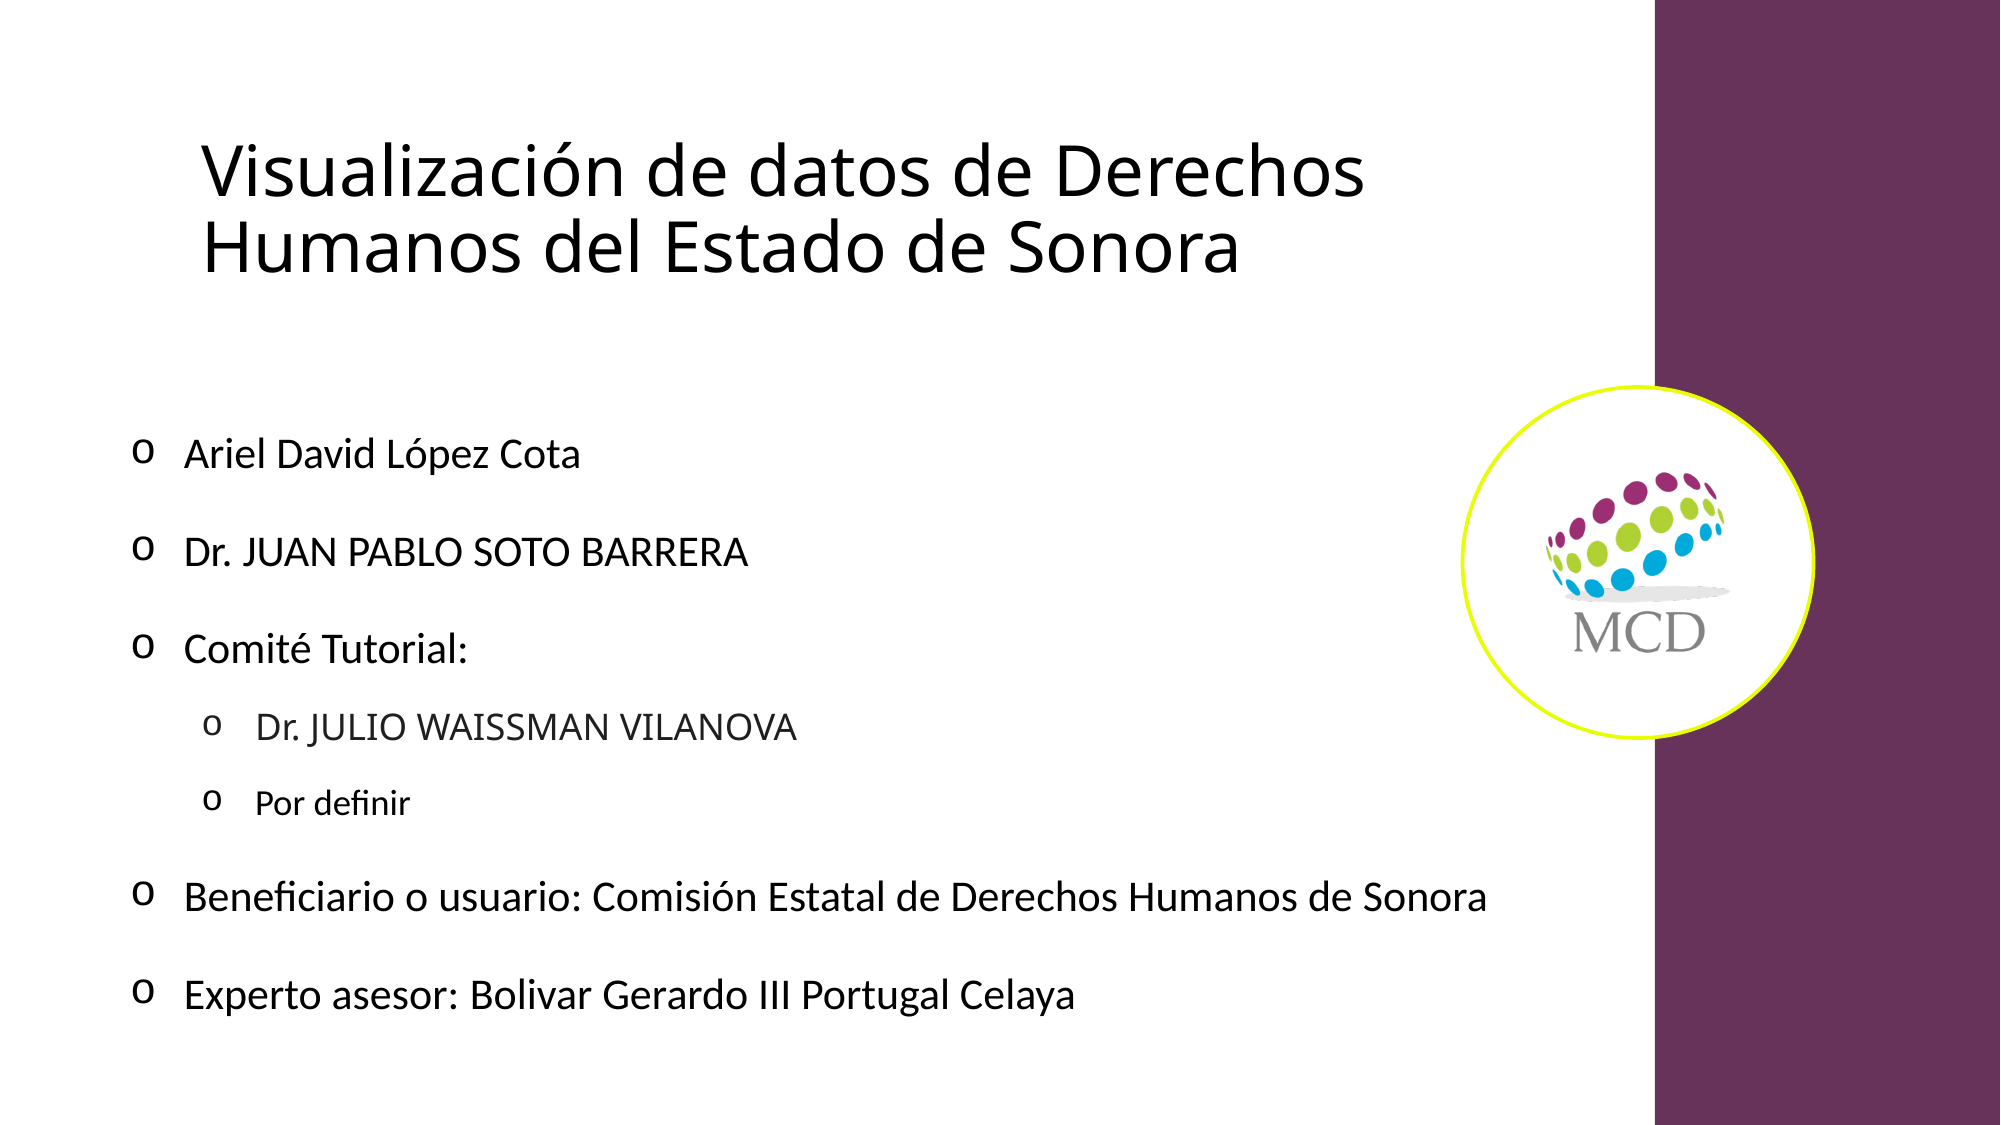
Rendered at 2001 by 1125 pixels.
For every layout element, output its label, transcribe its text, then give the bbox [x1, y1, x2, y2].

title Visualización de datos de Derechos Humanos del Estado de Sonora [186, 102, 1413, 321]
picture [1544, 468, 1732, 657]
text_box [1461, 385, 1815, 740]
subtitle Ariel David López Cota Dr. JUAN PABLO SOTO BARRERA Comité Tutorial: Dr. JULIO WAISSMAN VILANOVA Por definir Beneficiario o usuario: Comisión Estatal de Derechos Humanos de Sonora Experto asesor: Bolivar Gerardo III Portugal Celaya [115, 373, 1510, 1043]
text_box [1654, 0, 2000, 1125]
